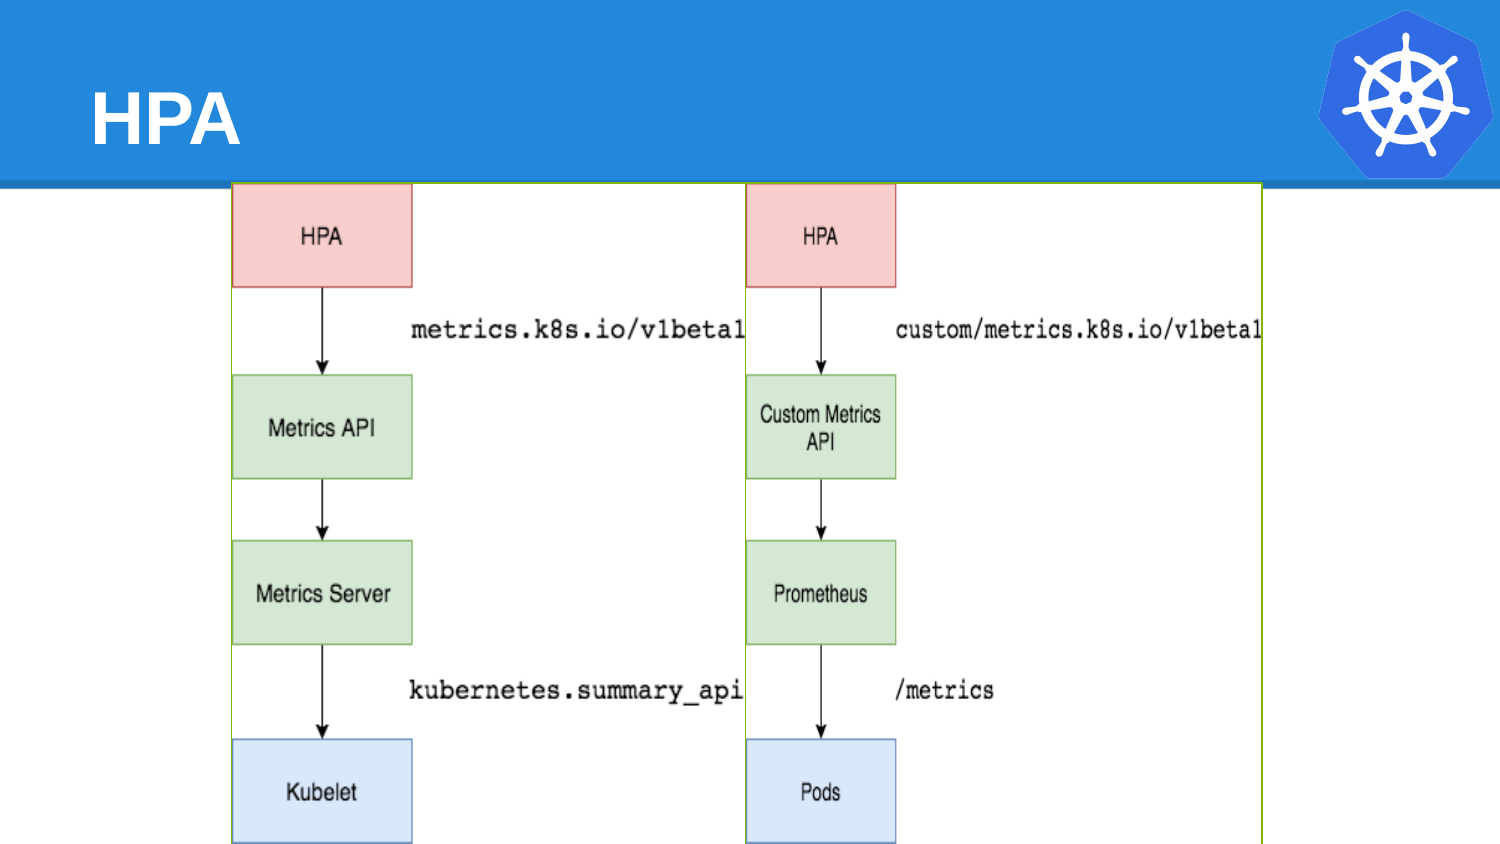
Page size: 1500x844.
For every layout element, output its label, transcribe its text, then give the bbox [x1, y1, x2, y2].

picture [1318, 7, 1494, 182]
picture [232, 183, 1262, 844]
title HPA [75, 33, 1425, 175]
